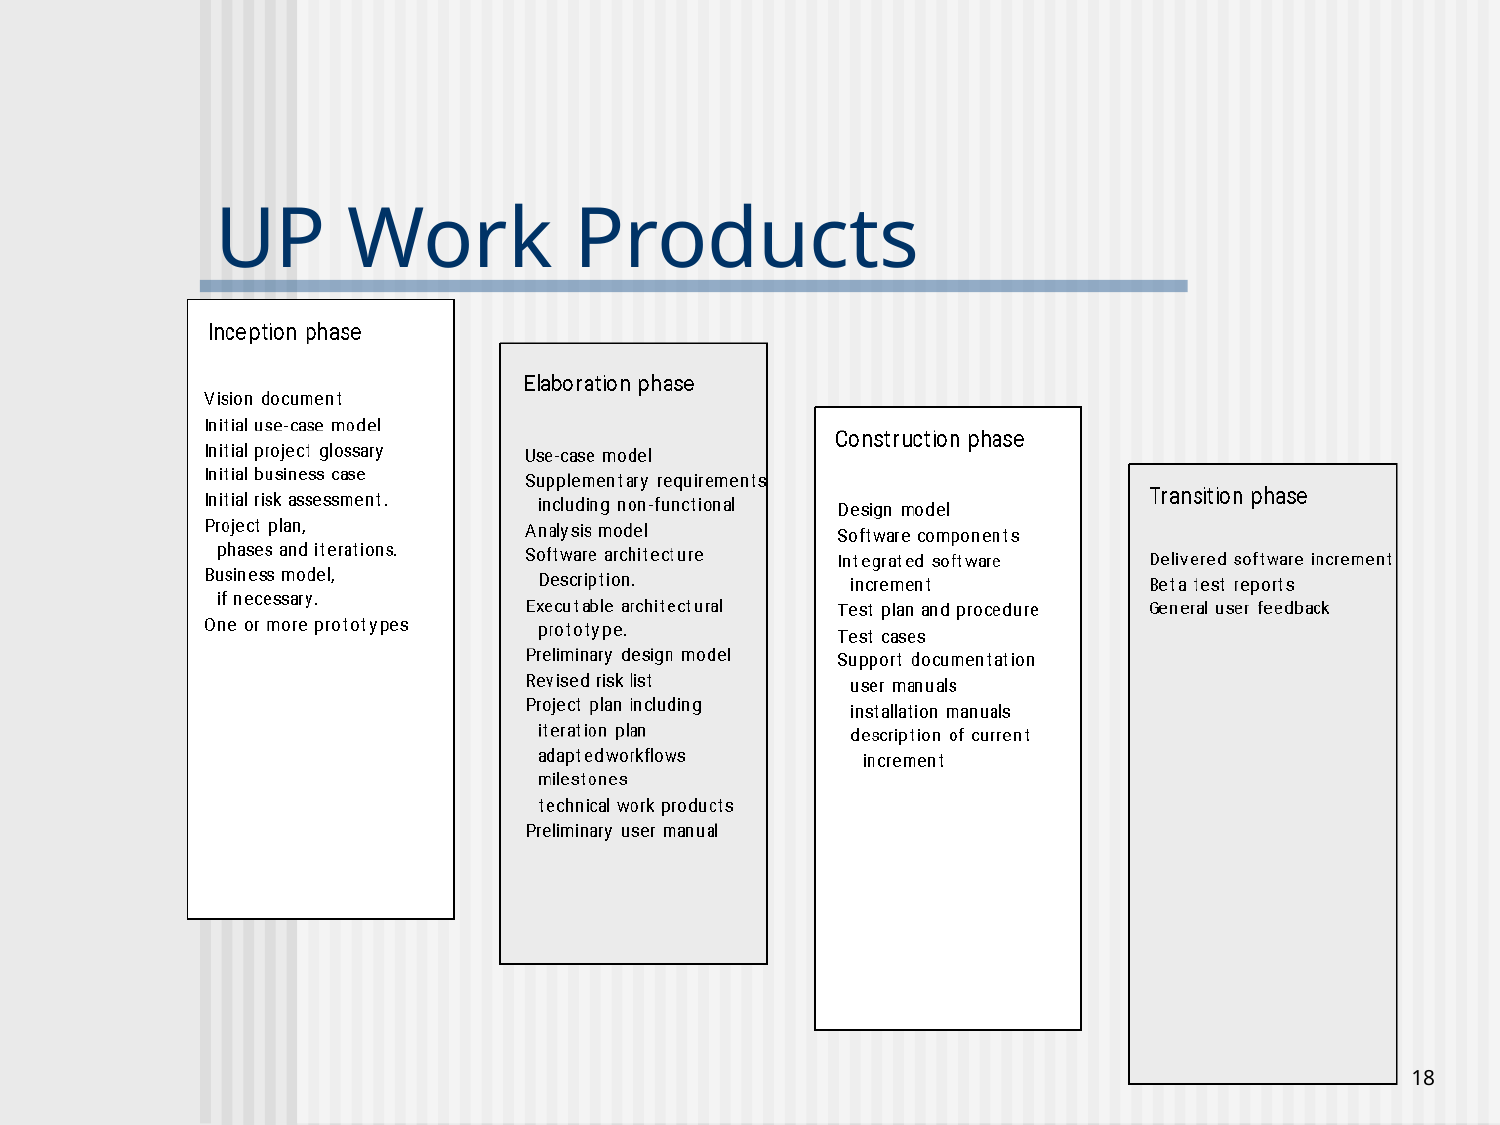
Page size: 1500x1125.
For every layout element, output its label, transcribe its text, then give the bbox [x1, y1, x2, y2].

text_box ‹#› [1237, 1024, 1450, 1100]
picture [187, 299, 1399, 1086]
title UP Work Products [200, 187, 1124, 292]
